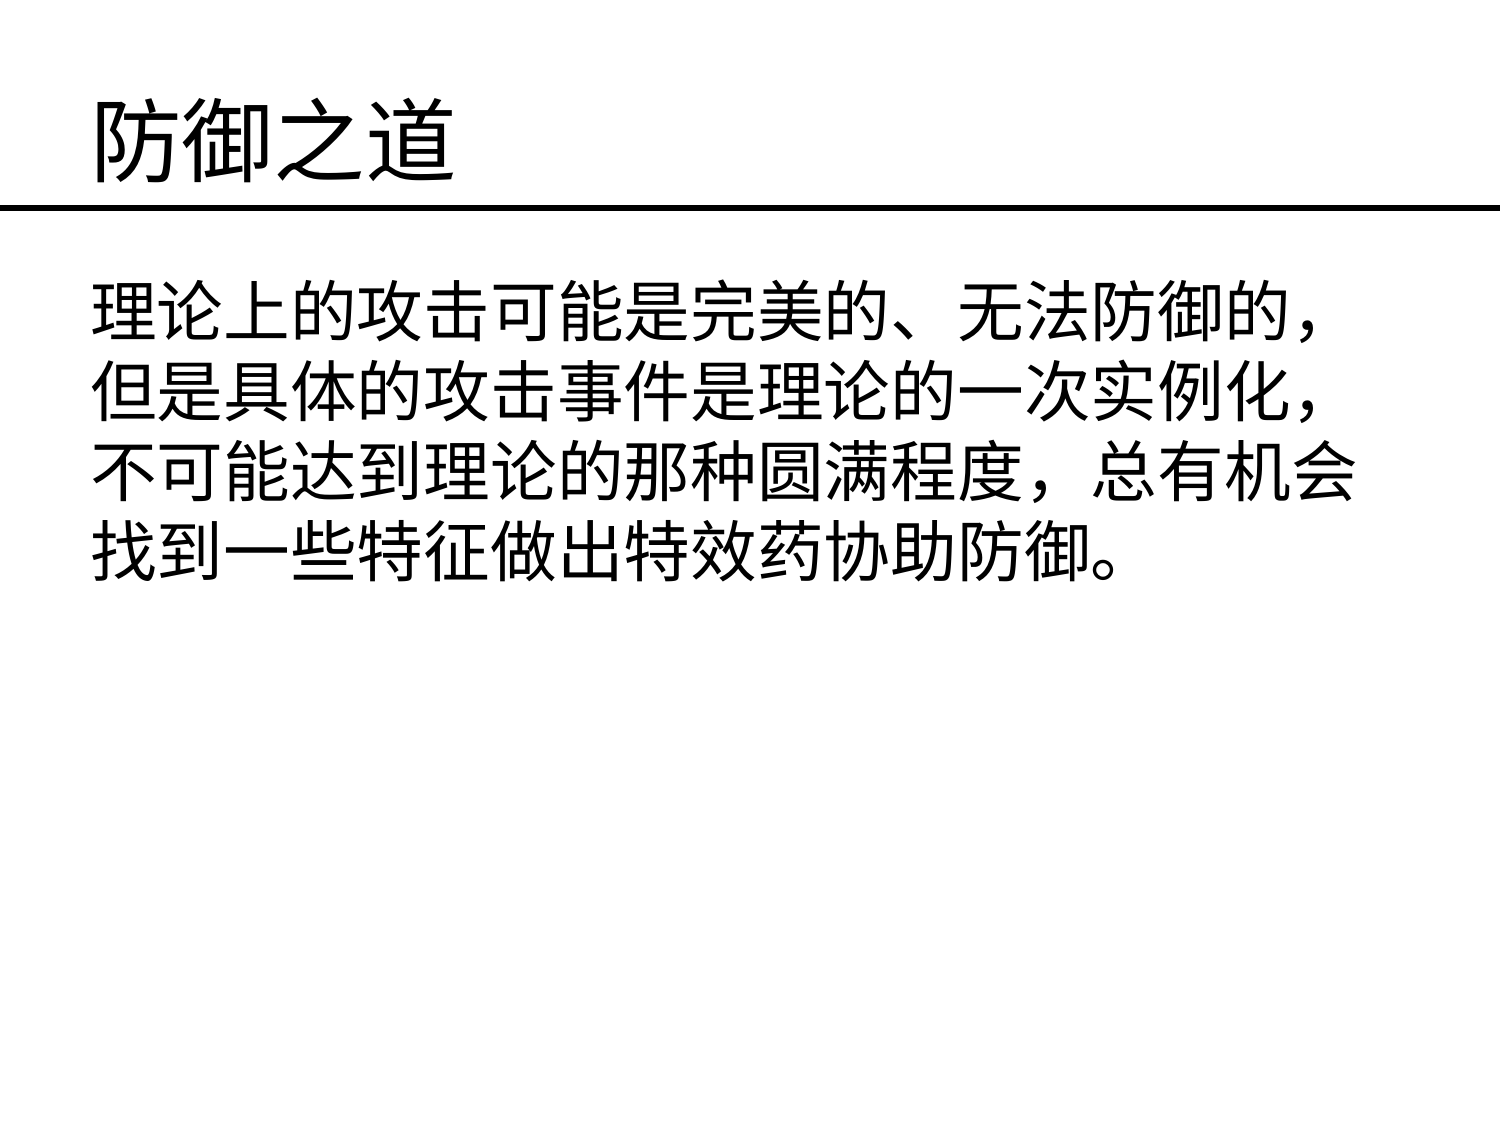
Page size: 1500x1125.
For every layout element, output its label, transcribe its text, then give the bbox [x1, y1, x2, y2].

list 理论上的攻击可能是完美的、无法防御的，但是具体的攻击事件是理论的一次实例化，不可能达到理论的那种圆满程度，总有机会找到一些特征做出特效药协助防御。 [75, 262, 1425, 1005]
title 防御之道 [75, 45, 1425, 233]
